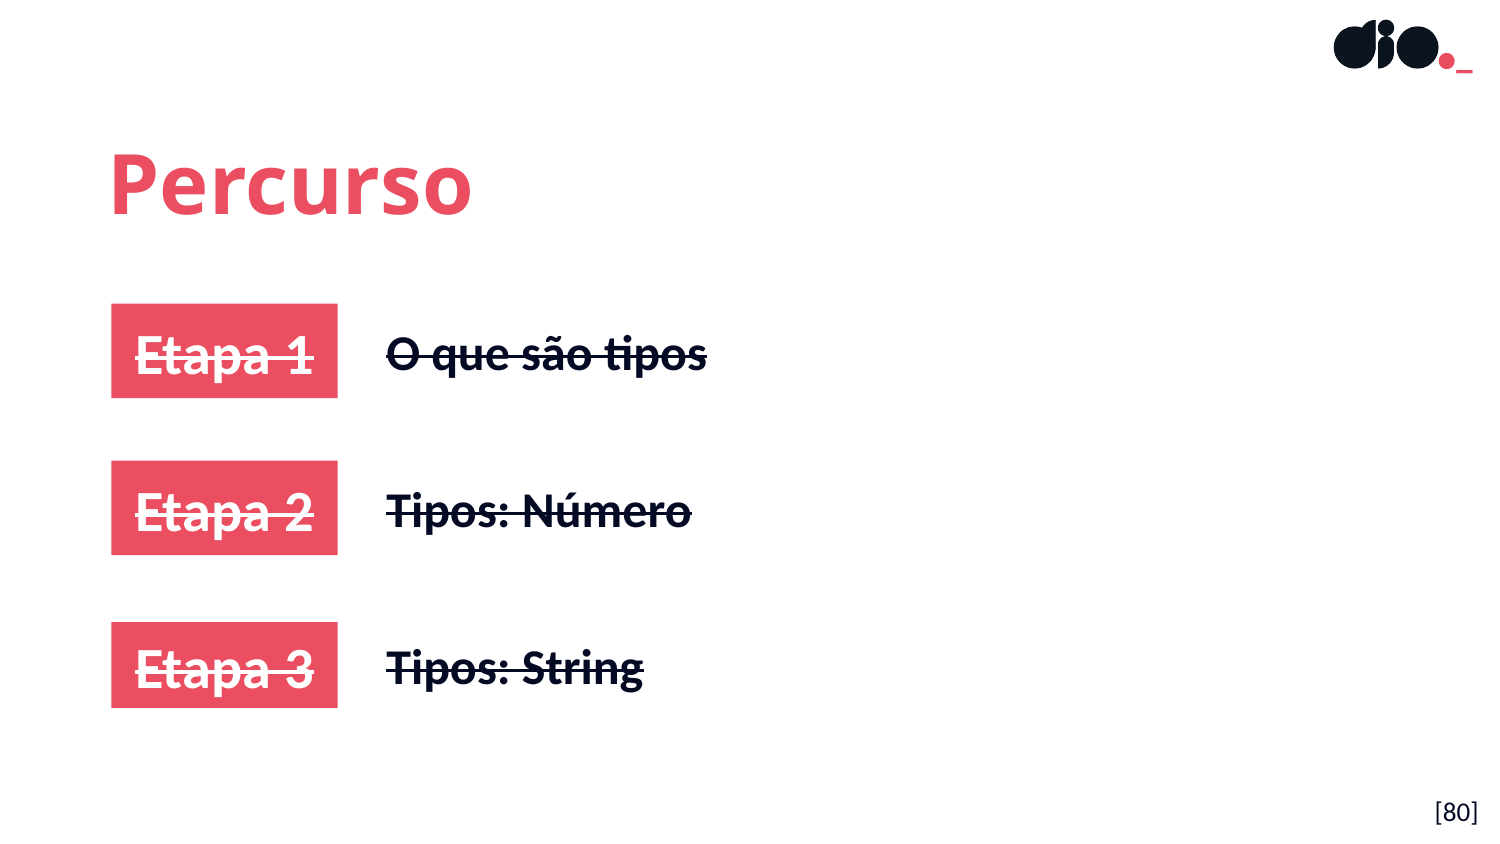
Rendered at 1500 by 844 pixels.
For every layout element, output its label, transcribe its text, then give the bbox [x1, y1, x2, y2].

text_box O que são tipos [371, 313, 1384, 389]
text_box Percurso [92, 104, 1309, 243]
text_box Tipos: Número [371, 470, 1384, 546]
picture [1333, 19, 1473, 74]
text_box Etapa 2 [111, 460, 338, 556]
text_box Etapa 1 [111, 303, 338, 399]
text_box Tipos: String [371, 627, 1384, 703]
text_box Etapa 3 [111, 622, 338, 708]
slide_number [80] [1403, 779, 1494, 844]
